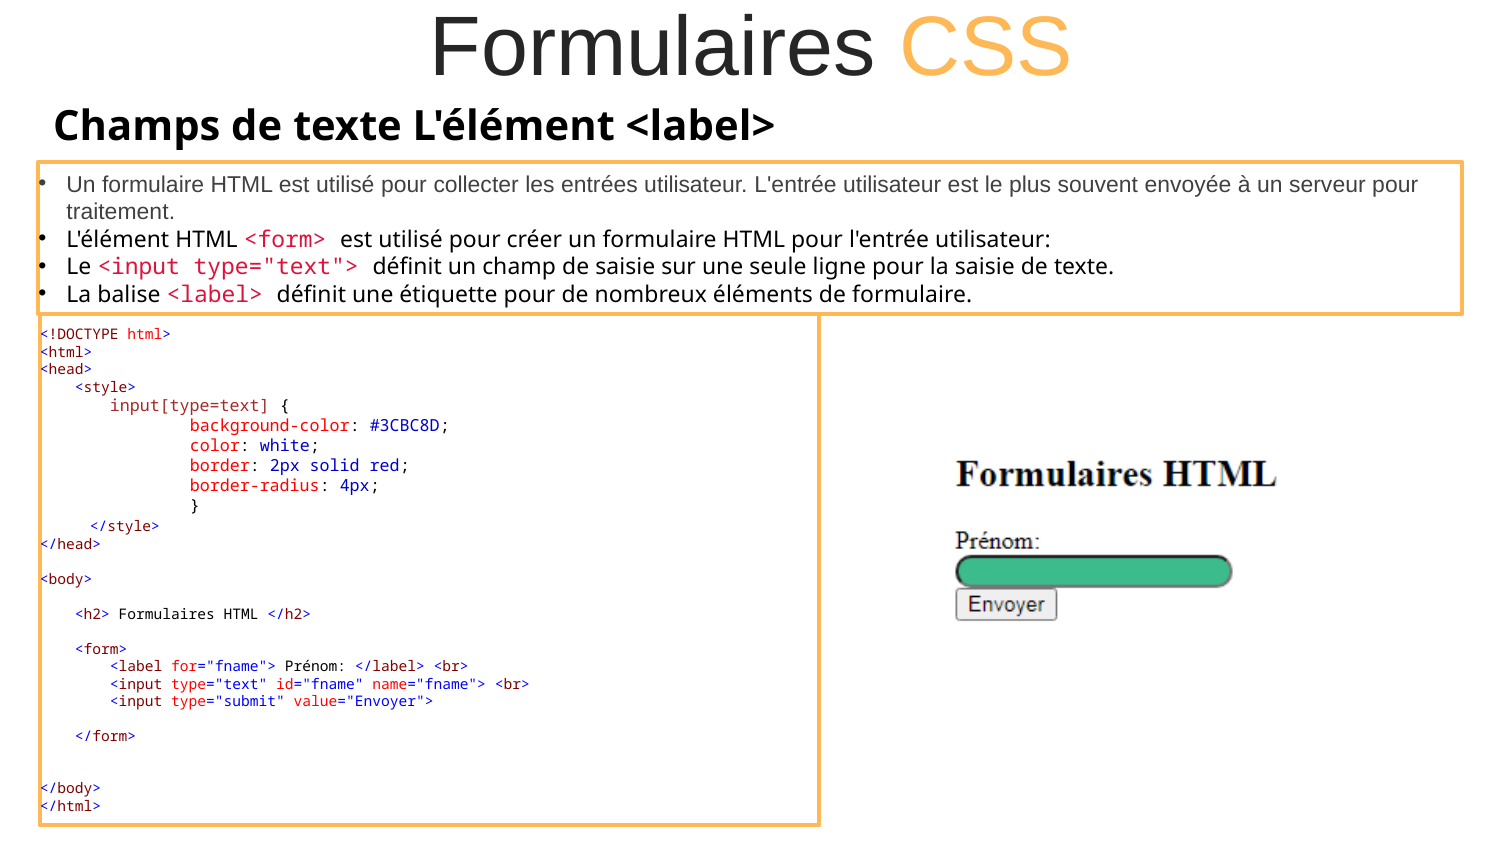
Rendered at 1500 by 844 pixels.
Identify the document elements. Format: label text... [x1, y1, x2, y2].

text_box Un formulaire HTML est utilisé pour collecter les entrées utilisateur. L'entrée utilisateur est le plus souvent envoyée à un serveur pour traitement. L'élément HTML <form> est utilisé pour créer un formulaire HTML pour l'entrée utilisateur: Le <input type="text"> définit un champ de saisie sur une seule ligne pour la saisie de texte. La balise <label> définit une étiquette pour de nombreux éléments de formulaire. [36, 160, 1464, 316]
text_box Champs de texte L'élément <label> [38, 91, 845, 156]
list Formulaires CSS [39, 0, 1464, 86]
text_box <!DOCTYPE html> <html> <head> <style> input[type=text] { background-color: #3CBC8D; color: white; border: 2px solid red; border-radius: 4px; } </style> </head> <body> <h2> Formulaires HTML </h2> <form> <label for="fname"> Prénom: </label> <br> <input type="text" id="fname" name="fname"> <br> <input type="submit" value="Envoyer"> </form> </body> </html> [38, 316, 821, 827]
picture [948, 433, 1334, 655]
